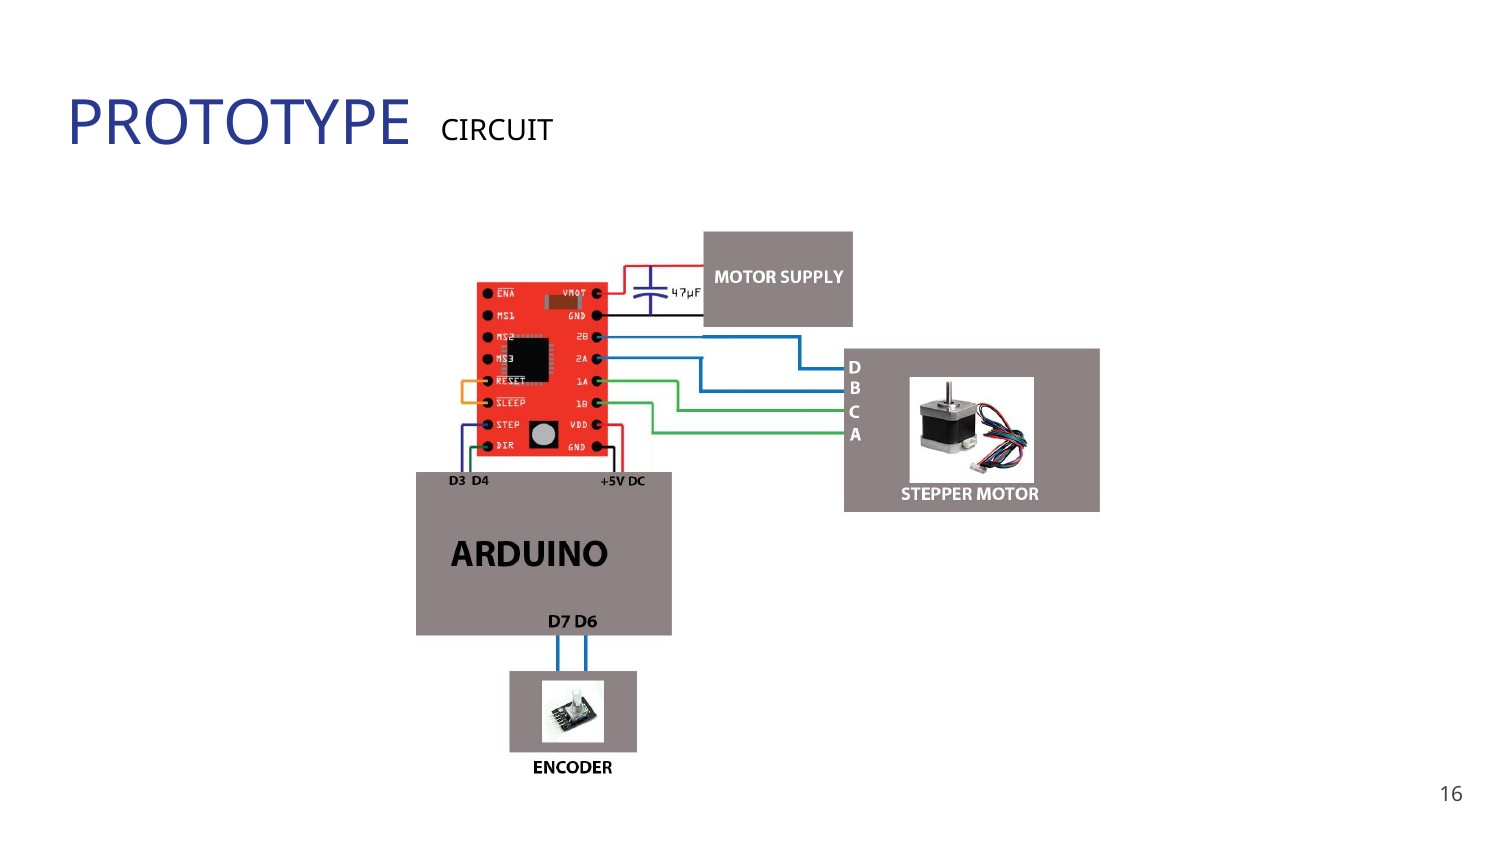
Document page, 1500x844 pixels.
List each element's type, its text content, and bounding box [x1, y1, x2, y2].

slide_number ‹#› [1387, 762, 1478, 828]
picture [362, 168, 1351, 828]
text_box CIRCUIT [425, 96, 763, 166]
title PROTOTYPE [51, 67, 1449, 167]
